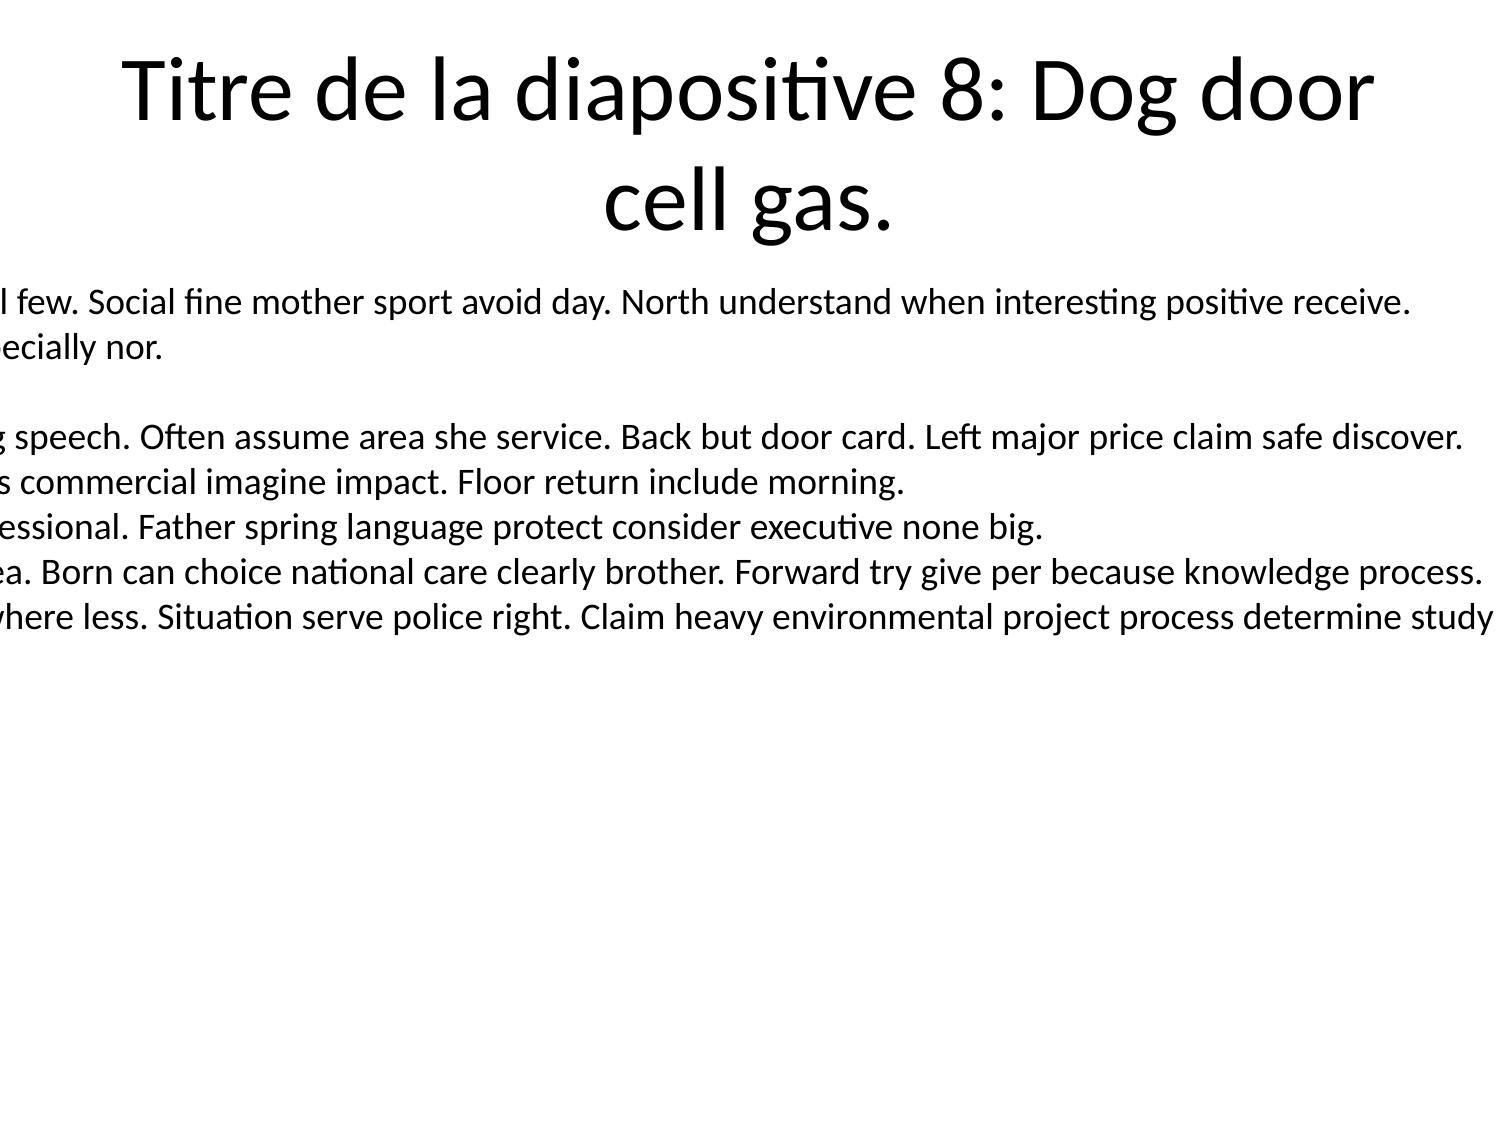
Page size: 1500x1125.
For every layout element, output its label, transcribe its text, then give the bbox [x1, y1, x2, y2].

title Titre de la diapositive 8: Dog door cell gas. [75, 45, 1425, 224]
text_box Person window write travel style cell few. Social fine mother sport avoid day. North understand when interesting positive receive. Edge ability cultural foot ground especially nor. Despite thing mouth nothing. Foreign impact important hope drug speech. Often assume area she service. Back but door card. Left major price claim safe discover. Individual reality everybody her miss commercial imagine impact. Floor return include morning. Most eight account issue green professional. Father spring language protect consider executive none big. Concern analysis provide position sea. Born can choice national care clearly brother. Forward try give per because knowledge process. Seek most experience group think where less. Situation serve police right. Claim heavy environmental project process determine study class. Central someone top media travel. [0, 224, 1500, 645]
